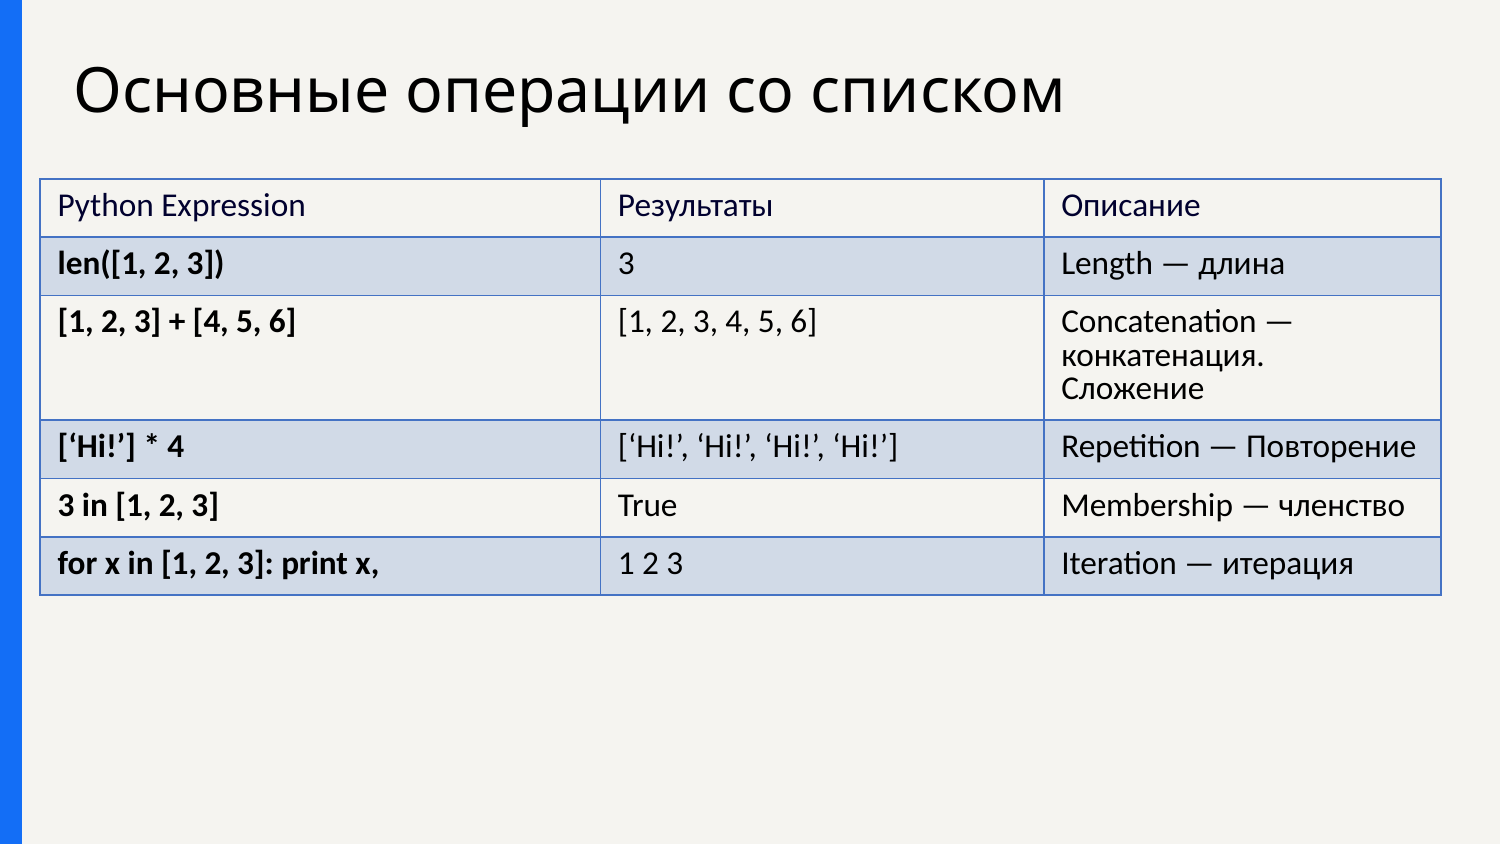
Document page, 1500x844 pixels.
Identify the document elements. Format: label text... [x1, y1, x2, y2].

table_header Результаты [601, 180, 1043, 236]
text_box [0, 0, 22, 844]
table_cell [1, 2, 3] + [4, 5, 6] [41, 296, 600, 419]
table_cell [‘Hi!’, ‘Hi!’, ‘Hi!’, ‘Hi!’] [601, 421, 1043, 478]
table_cell Repetition — Повторение [1045, 421, 1440, 478]
title Основные операции со списком [58, 34, 1324, 178]
table_cell Length — длина [1045, 238, 1440, 295]
table_cell [‘Hi!’] * 4 [41, 421, 600, 478]
table_header Python Expression [41, 180, 600, 236]
table_cell True [601, 479, 1043, 536]
table_cell Membership — членство [1045, 479, 1440, 536]
table_cell 3 in [1, 2, 3] [41, 479, 600, 536]
table_cell len([1, 2, 3]) [41, 238, 600, 295]
table_header Описание [1045, 180, 1440, 236]
table_cell [1, 2, 3, 4, 5, 6] [601, 296, 1043, 419]
table_cell Iteration — итерация [1045, 538, 1440, 594]
table_cell Concatenation — конкатенация. Сложение [1045, 296, 1440, 419]
table_cell for x in [1, 2, 3]: print x, [41, 538, 600, 594]
table_cell 1 2 3 [601, 538, 1043, 594]
table_cell 3 [601, 238, 1043, 295]
